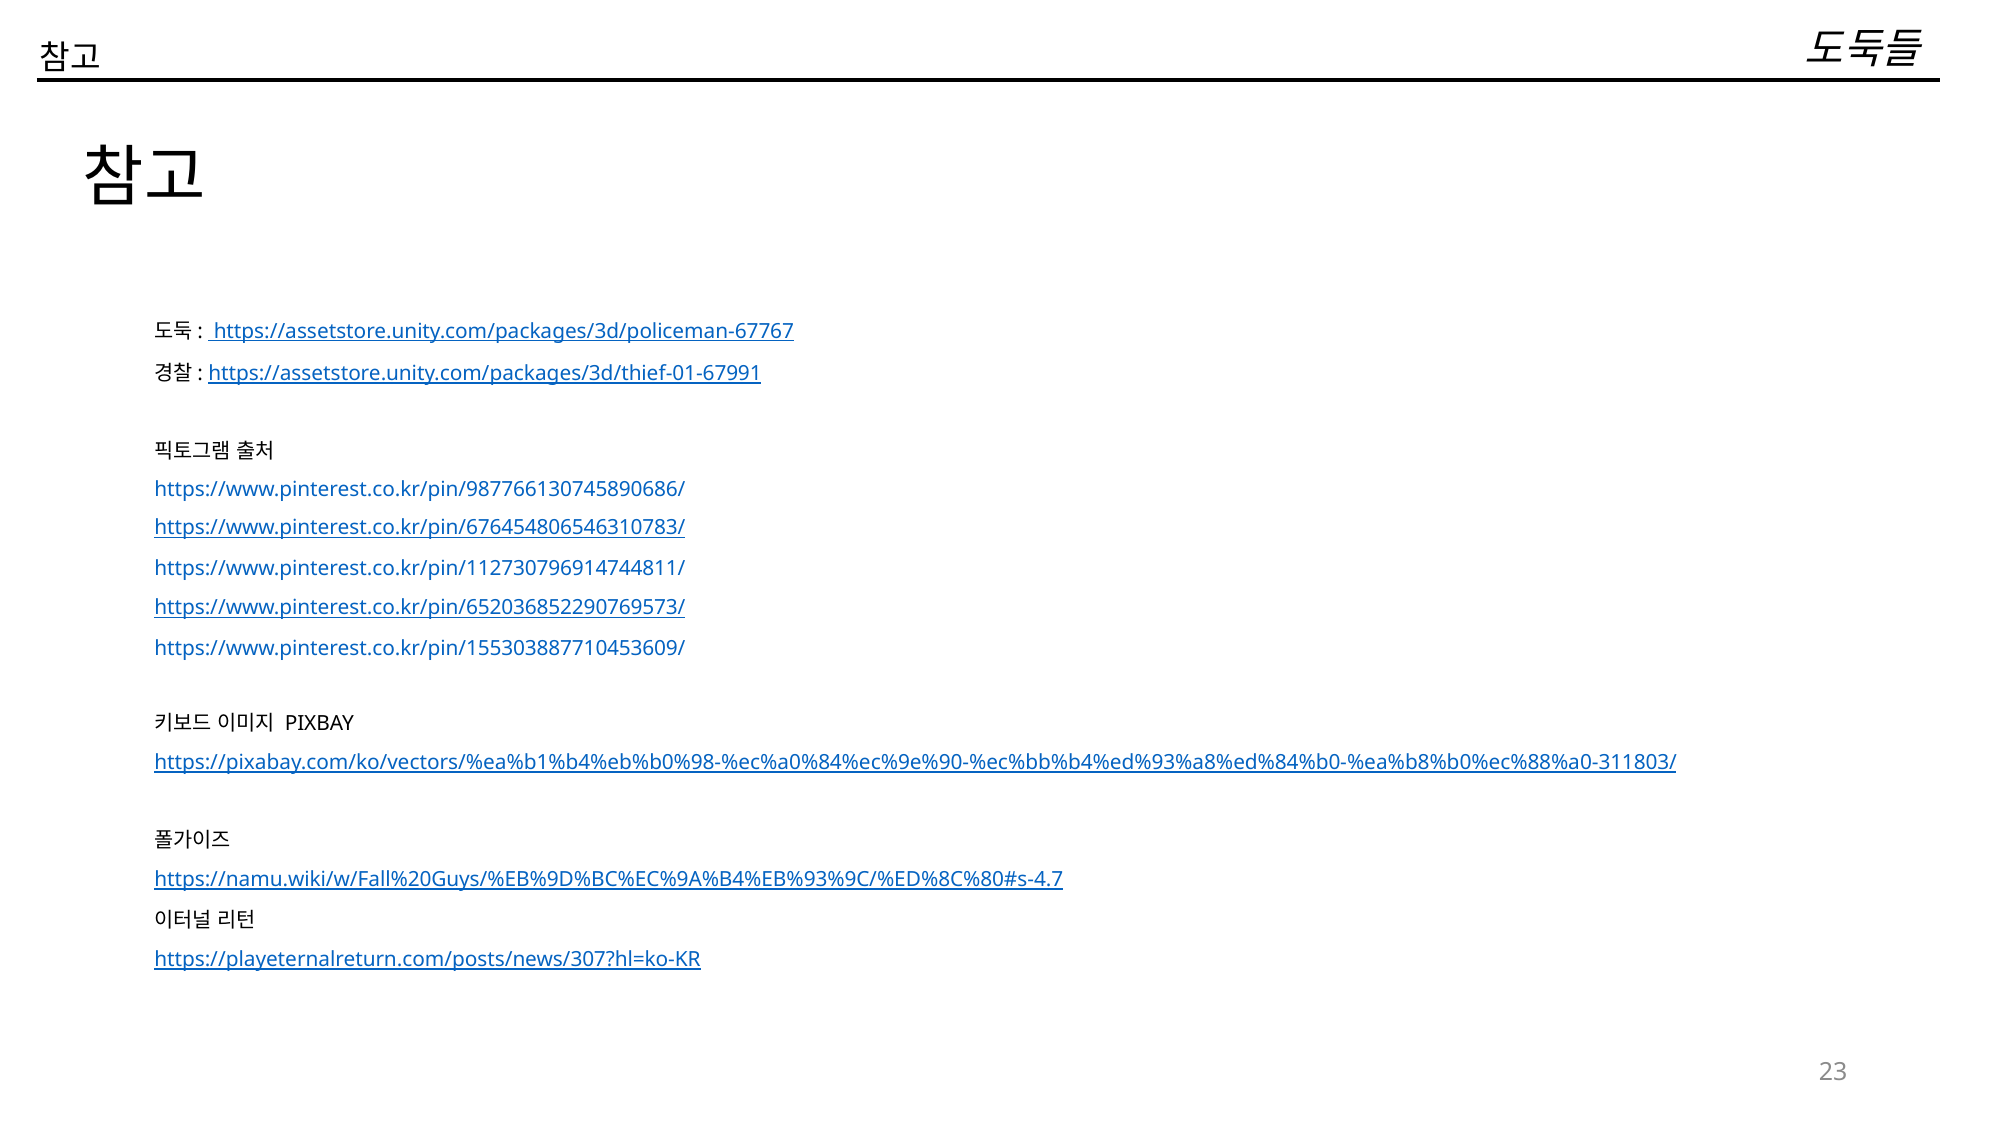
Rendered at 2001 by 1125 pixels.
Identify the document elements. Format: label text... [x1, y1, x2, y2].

text_box 도둑: https://assetstore.unity.com/packages/3d/policeman-67767 경찰: https://assetstore.unity.com/packages/3d/thief-01-67991 픽토그램 출처 https://www.pinterest.co.kr/pin/987766130745890686/ https://www.pinterest.co.kr/pin/676454806546310783/ https://www.pinterest.co.kr/pin/112730796914744811/ https://www.pinterest.co.kr/pin/652036852290769573/ https://www.pinterest.co.kr/pin/155303887710453609/ 키보드 이미지 PIXBAY https://pixabay.com/ko/vectors/%ea%b1%b4%eb%b0%98-%ec%a0%84%ec%9e%90-%ec%bb%b4%ed%93%a8%ed%84%b0-%ea%b8%b0%ec%88%a0-311803/ 폴가이즈 https://namu.wiki/w/Fall%20Guys/%EB%9D%BC%EC%9A%B4%EB%93%9C/%ED%8C%80#s-4.7 이터널 리턴 https://playeternalreturn.com/posts/news/307?hl=ko-KR [139, 295, 1797, 1057]
text_box 참고 [25, 29, 116, 84]
slide_number 23 [1412, 1042, 1863, 1103]
text_box 도둑들 [1772, 19, 1953, 80]
text_box 참고 [67, 126, 915, 221]
